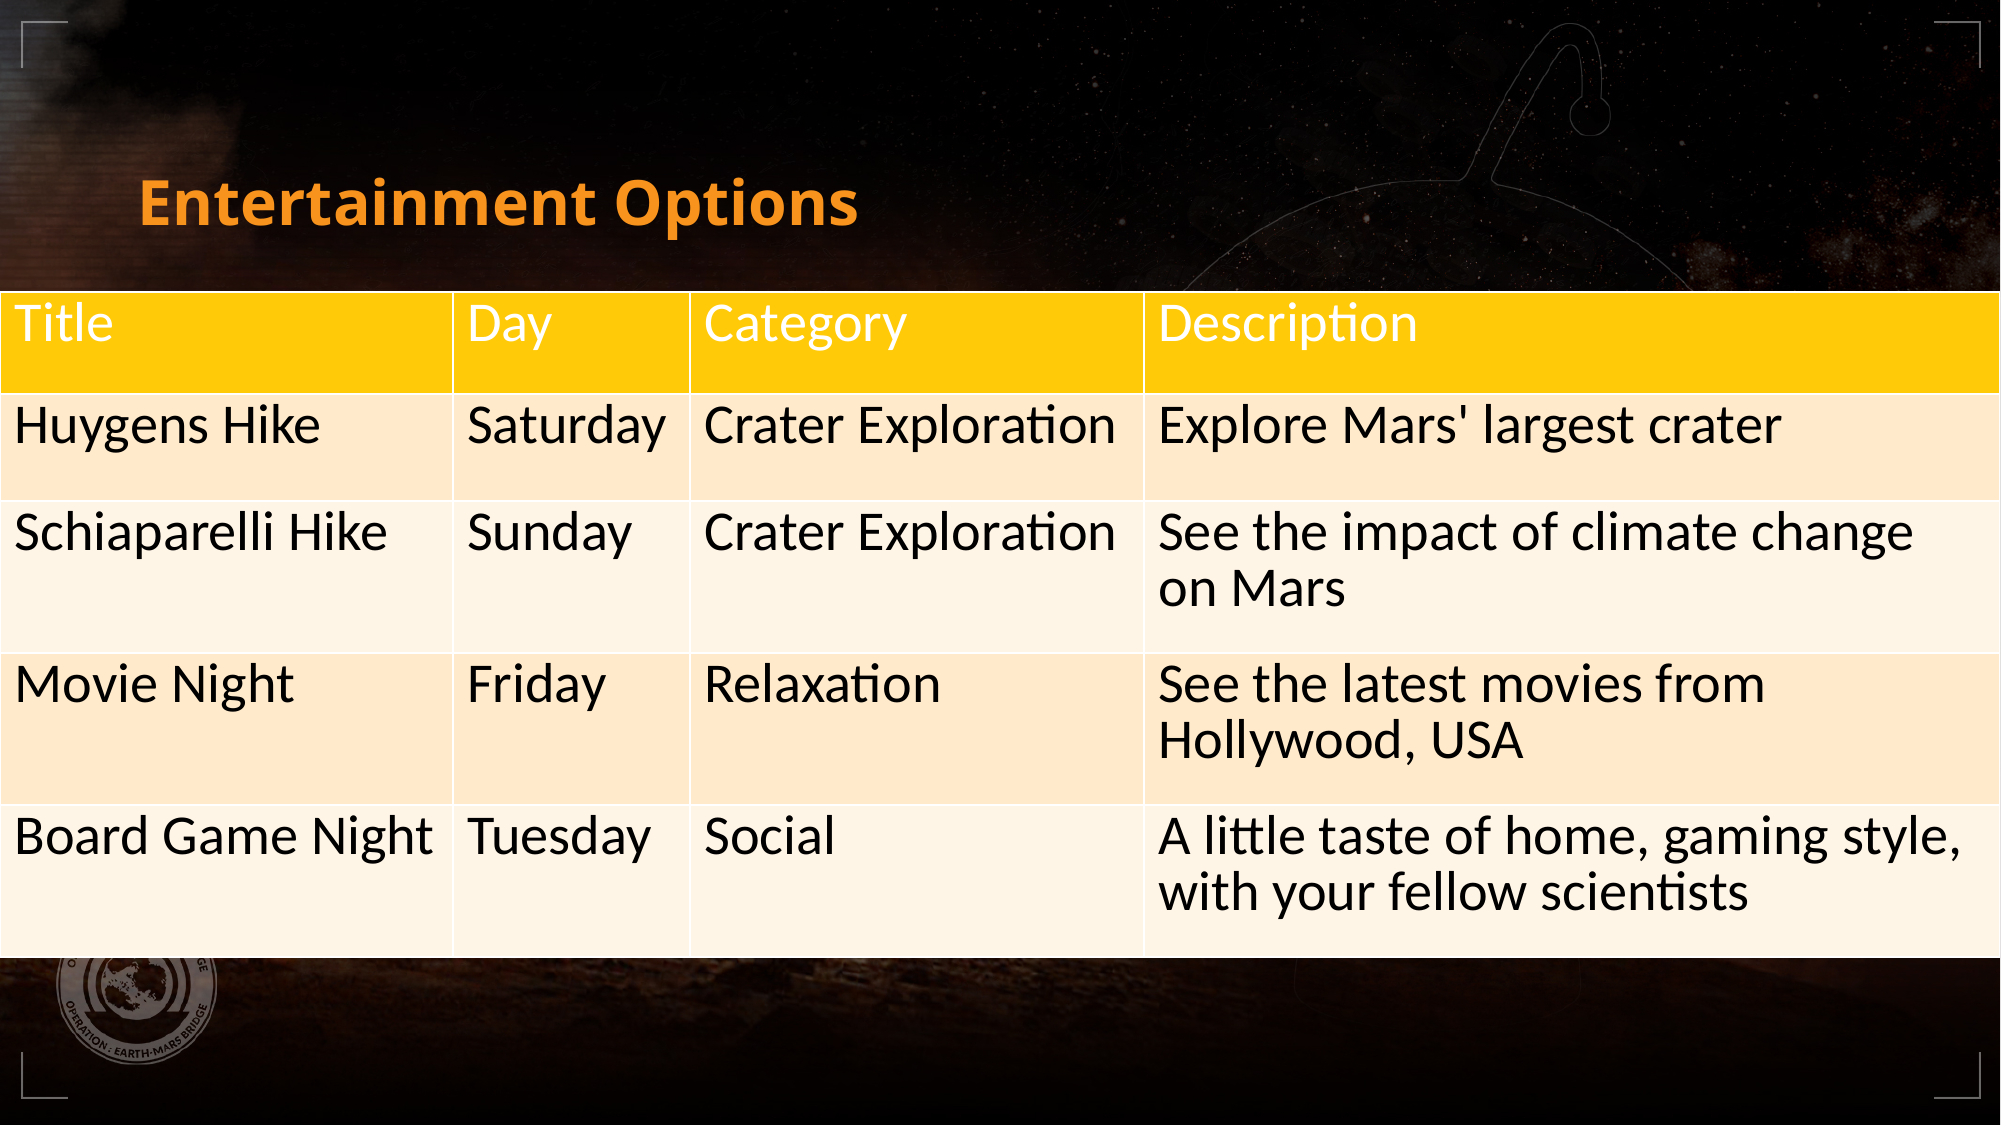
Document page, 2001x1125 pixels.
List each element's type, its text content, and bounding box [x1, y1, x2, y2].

table_cell See the latest movies from Hollywood, USA [1145, 654, 1999, 804]
table_cell Social [691, 806, 1143, 956]
table_cell Sunday [454, 502, 689, 652]
table_cell Crater Exploration [691, 395, 1143, 500]
table_header Day [454, 293, 689, 393]
table_cell Schiaparelli Hike [1, 502, 452, 652]
picture [0, 0, 2001, 1125]
table_cell Tuesday [454, 806, 689, 956]
table_cell Saturday [454, 395, 689, 500]
table_cell A little taste of home, gaming style, with your fellow scientists [1145, 806, 1999, 956]
table_cell See the impact of climate change on Mars [1145, 502, 1999, 652]
table_cell Huygens Hike [1, 395, 452, 500]
table_cell Board Game Night [1, 806, 452, 956]
table_cell Explore Mars' largest crater [1145, 395, 1999, 500]
table_cell Friday [454, 654, 689, 804]
title Entertainment Options [137, 171, 1863, 278]
table_header Title [1, 293, 452, 393]
table_cell Relaxation [691, 654, 1143, 804]
table_cell Crater Exploration [691, 502, 1143, 652]
table_cell Movie Night [1, 654, 452, 804]
table_header Category [691, 293, 1143, 393]
table_header Description [1145, 293, 1999, 393]
